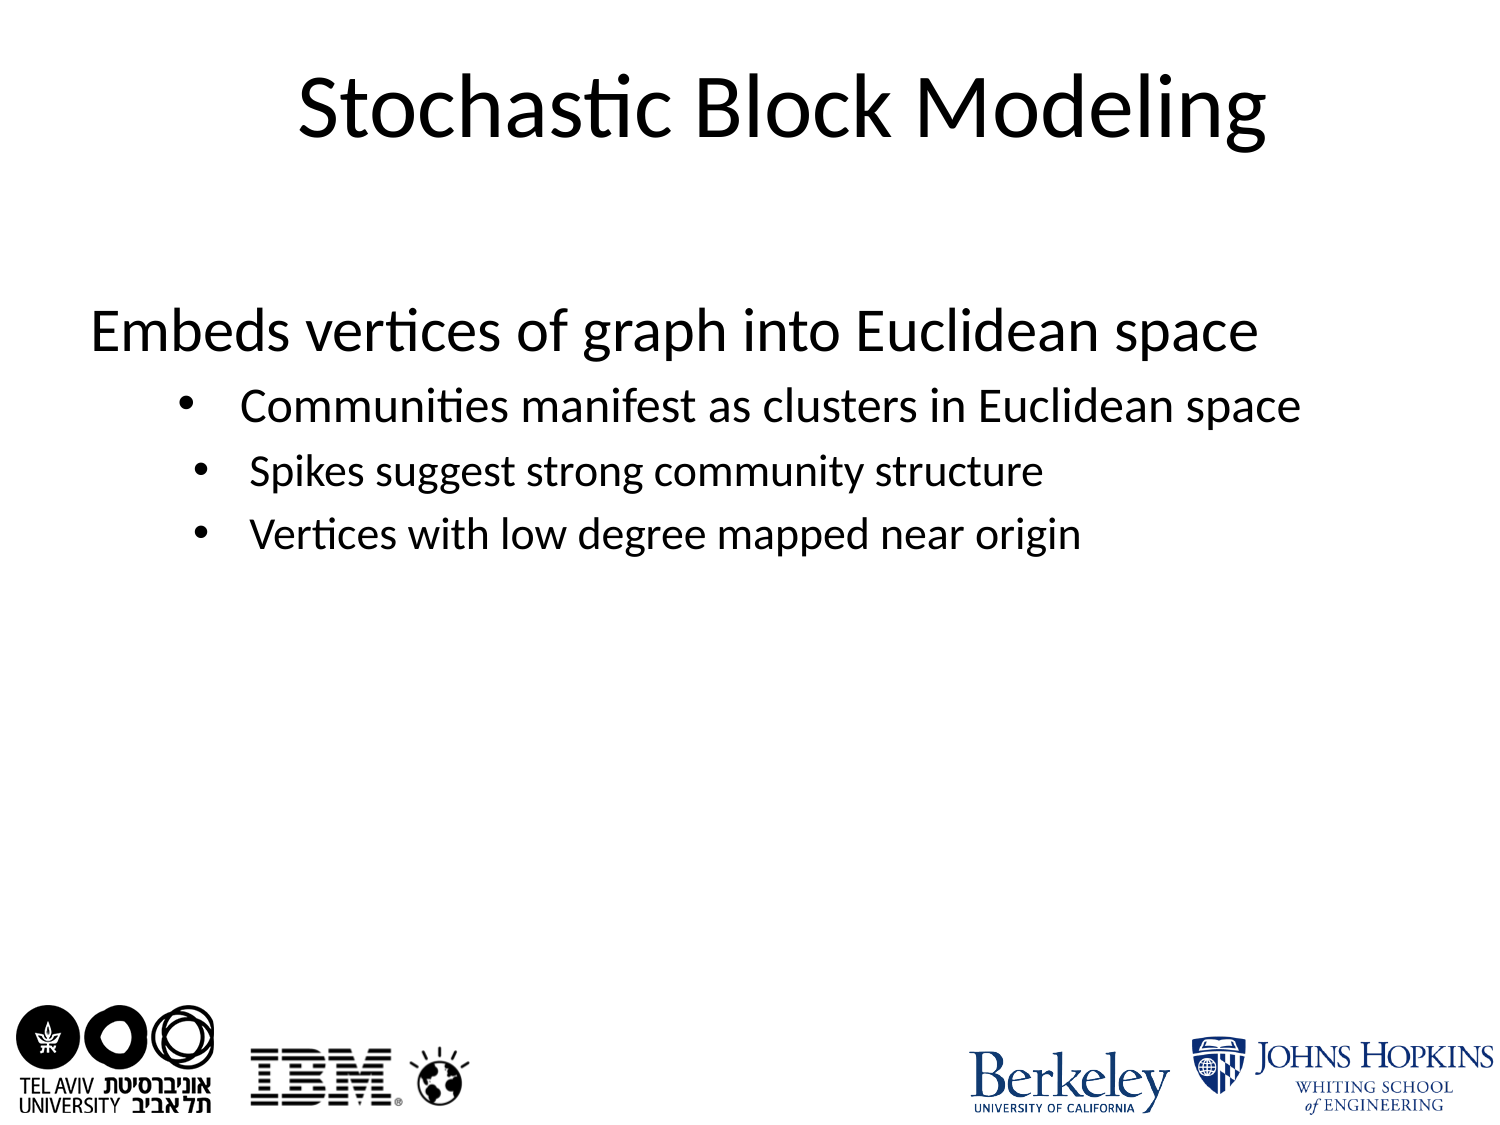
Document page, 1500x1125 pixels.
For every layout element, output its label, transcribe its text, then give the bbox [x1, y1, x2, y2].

picture [936, 979, 1500, 1125]
picture [16, 1005, 214, 1113]
title Stochastic Block Modeling [162, 7, 1425, 196]
picture [230, 1026, 486, 1124]
list Embeds vertices of graph into Euclidean space Communities manifest as clusters in Euclidean space Spikes suggest strong community structure Vertices with low degree mapped near origin [75, 262, 1425, 918]
